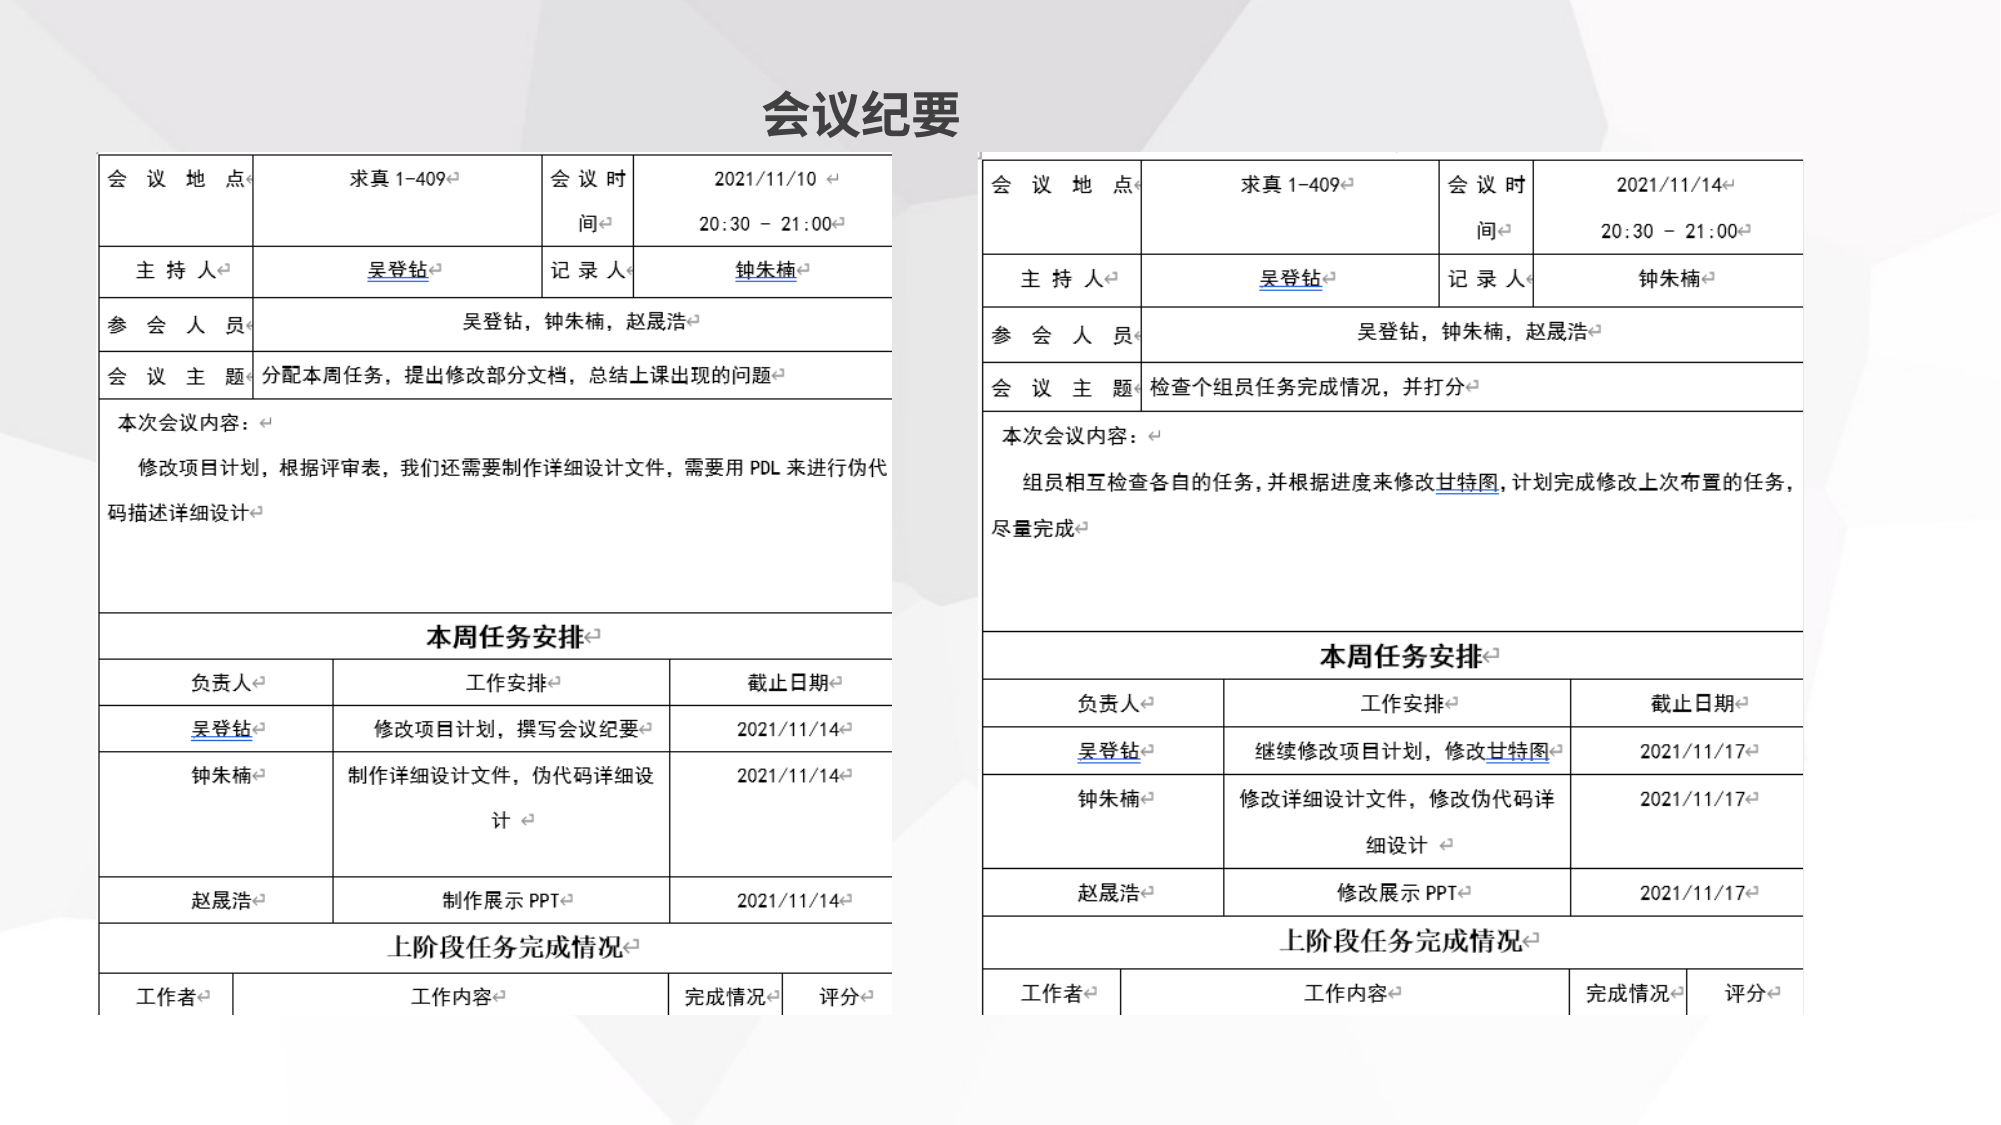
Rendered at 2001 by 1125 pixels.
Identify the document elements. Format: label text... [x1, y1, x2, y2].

text_box 会议纪要 [746, 76, 977, 152]
picture [0, 0, 2001, 1125]
